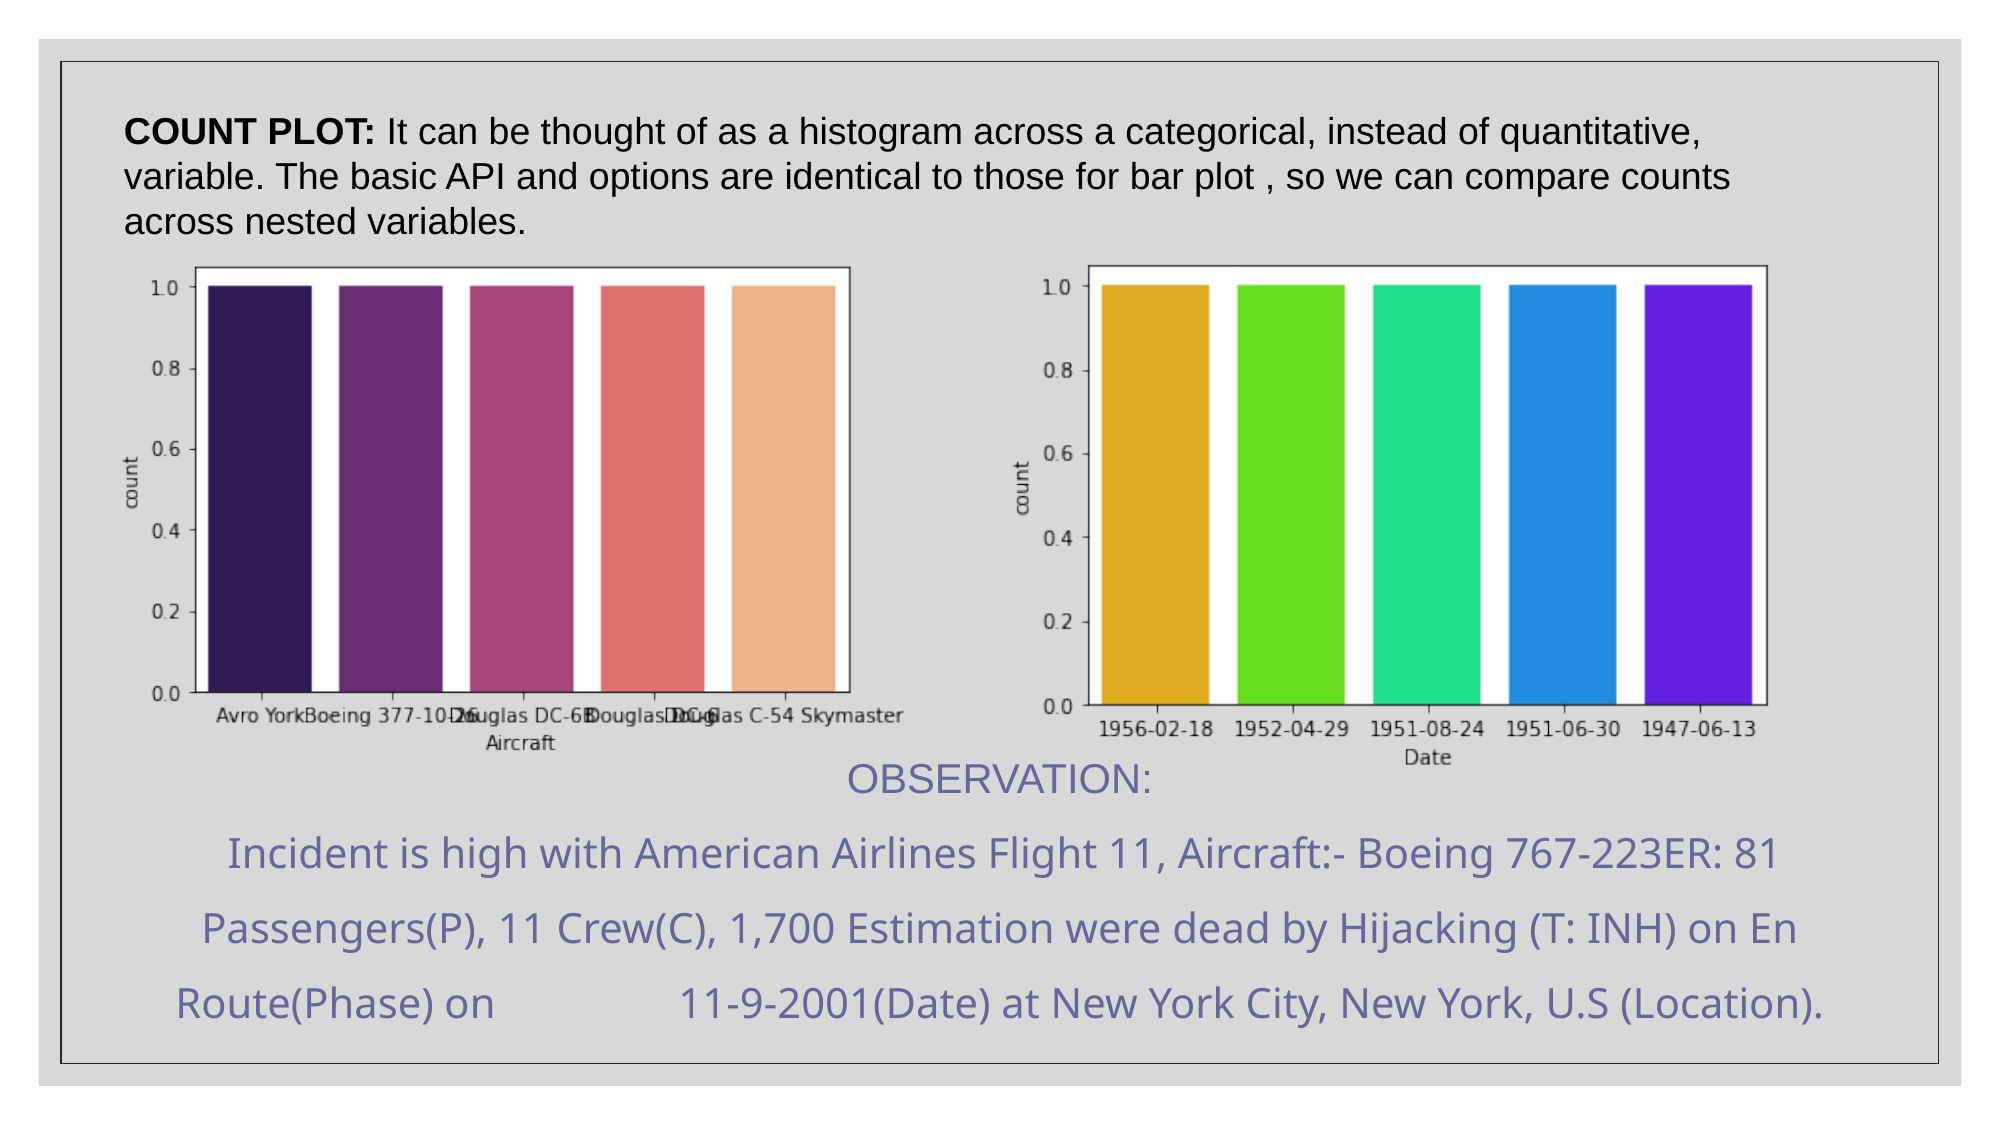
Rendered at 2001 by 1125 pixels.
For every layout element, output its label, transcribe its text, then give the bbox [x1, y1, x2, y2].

picture [999, 251, 1781, 806]
text_box COUNT PLOT: It can be thought of as a histogram across a categorical, instead of quantitative, variable. The basic API and options are identical to those for bar plot , so we can compare counts across nested variables. [109, 99, 1824, 250]
picture [109, 253, 918, 790]
text_box OBSERVATION: Incident is high with American Airlines Flight 11, Aircraft:- Boeing 767-223ER: 81 Passengers(P), 11 Crew(C), 1,700 Estimation were dead by Hijacking (T: INH) on En Route(Phase) on 11-9-2001(Date) at New York City, New York, U.S (Location). [76, 719, 1924, 1034]
